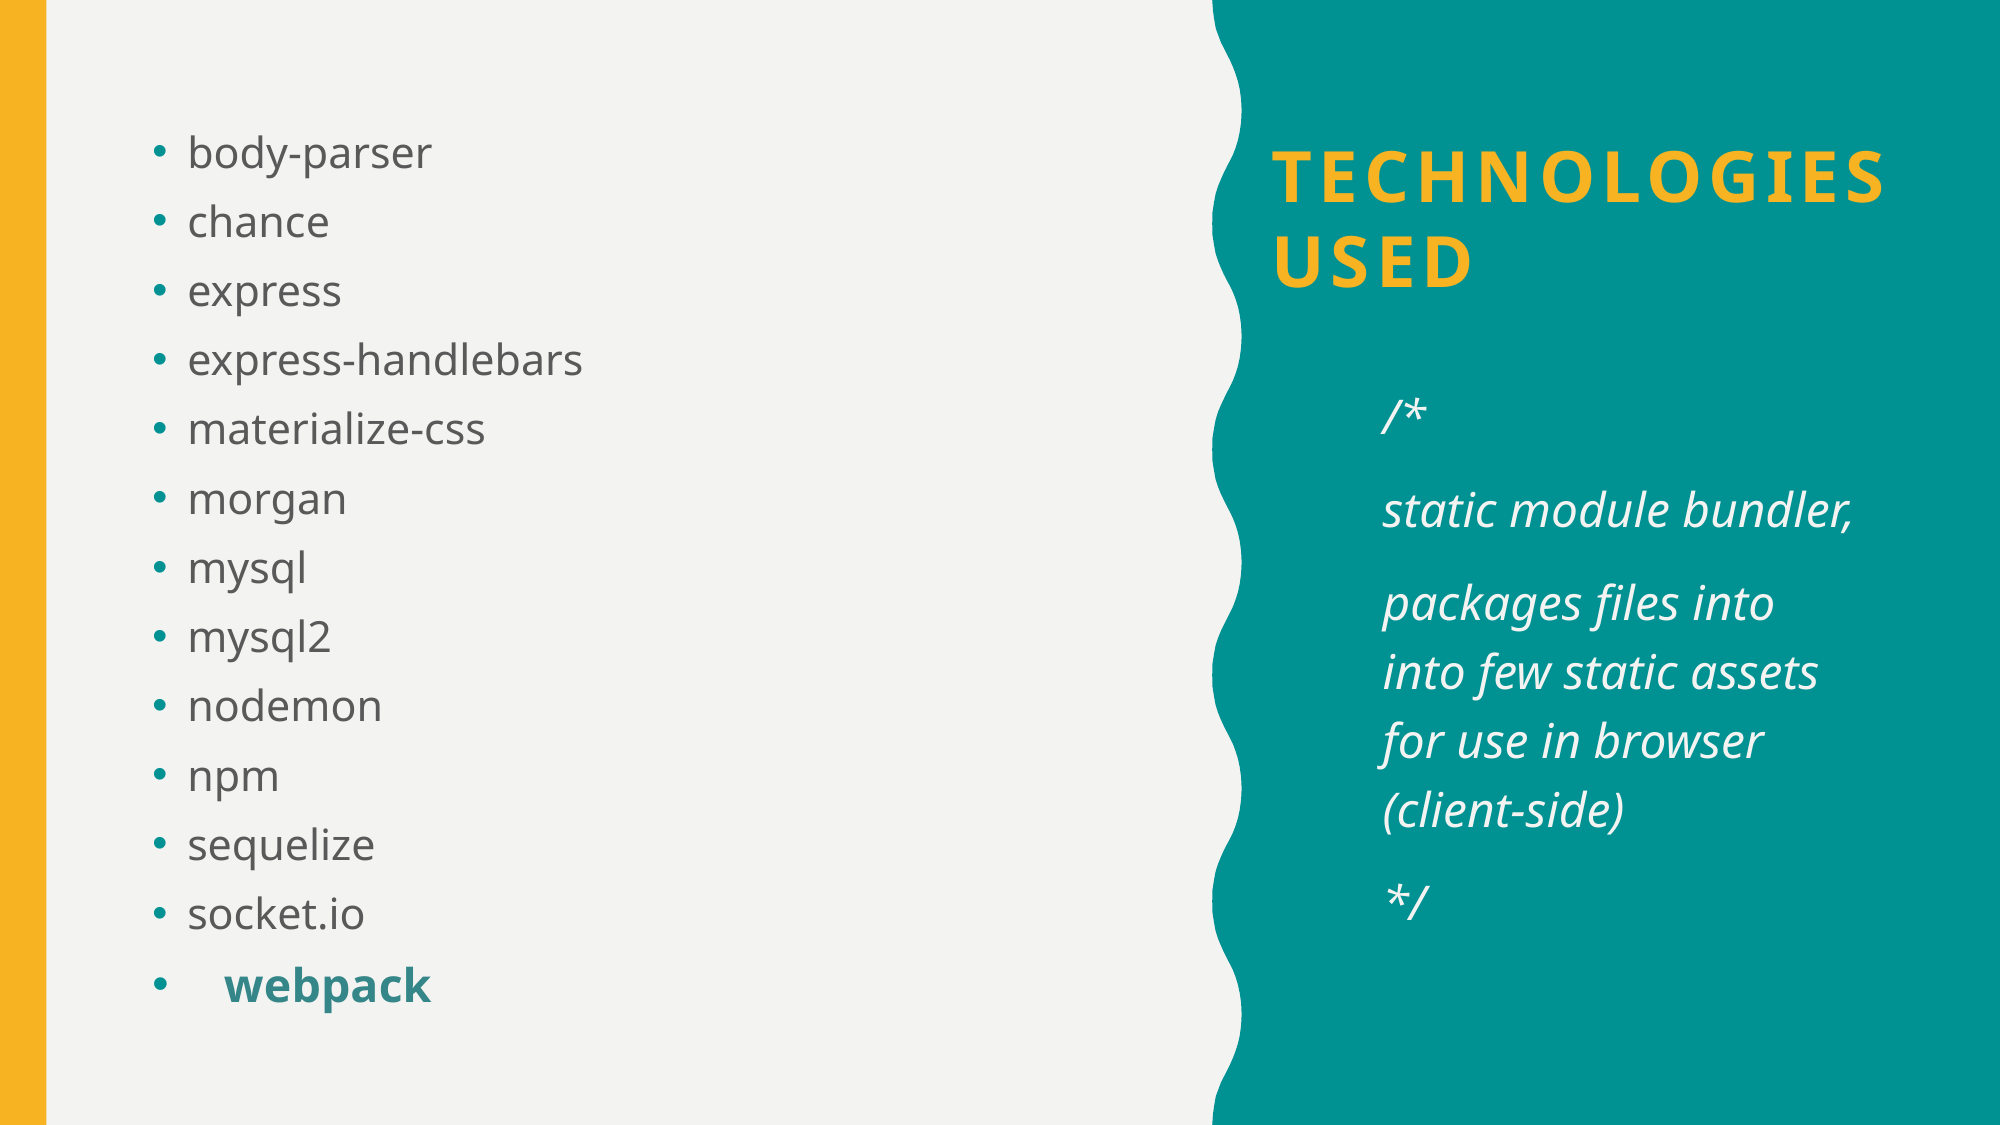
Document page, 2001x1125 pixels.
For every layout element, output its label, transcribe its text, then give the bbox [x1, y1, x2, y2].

list /* static module bundler, packages files into into few static assets for use in browser (client-side) */ [1367, 285, 1875, 969]
title Technologies Used [1256, 112, 1987, 309]
list body-parser chance express express-handlebars materialize-css morgan mysql mysql2 nodemon npm sequelize socket.io webpack [137, 112, 1239, 1025]
